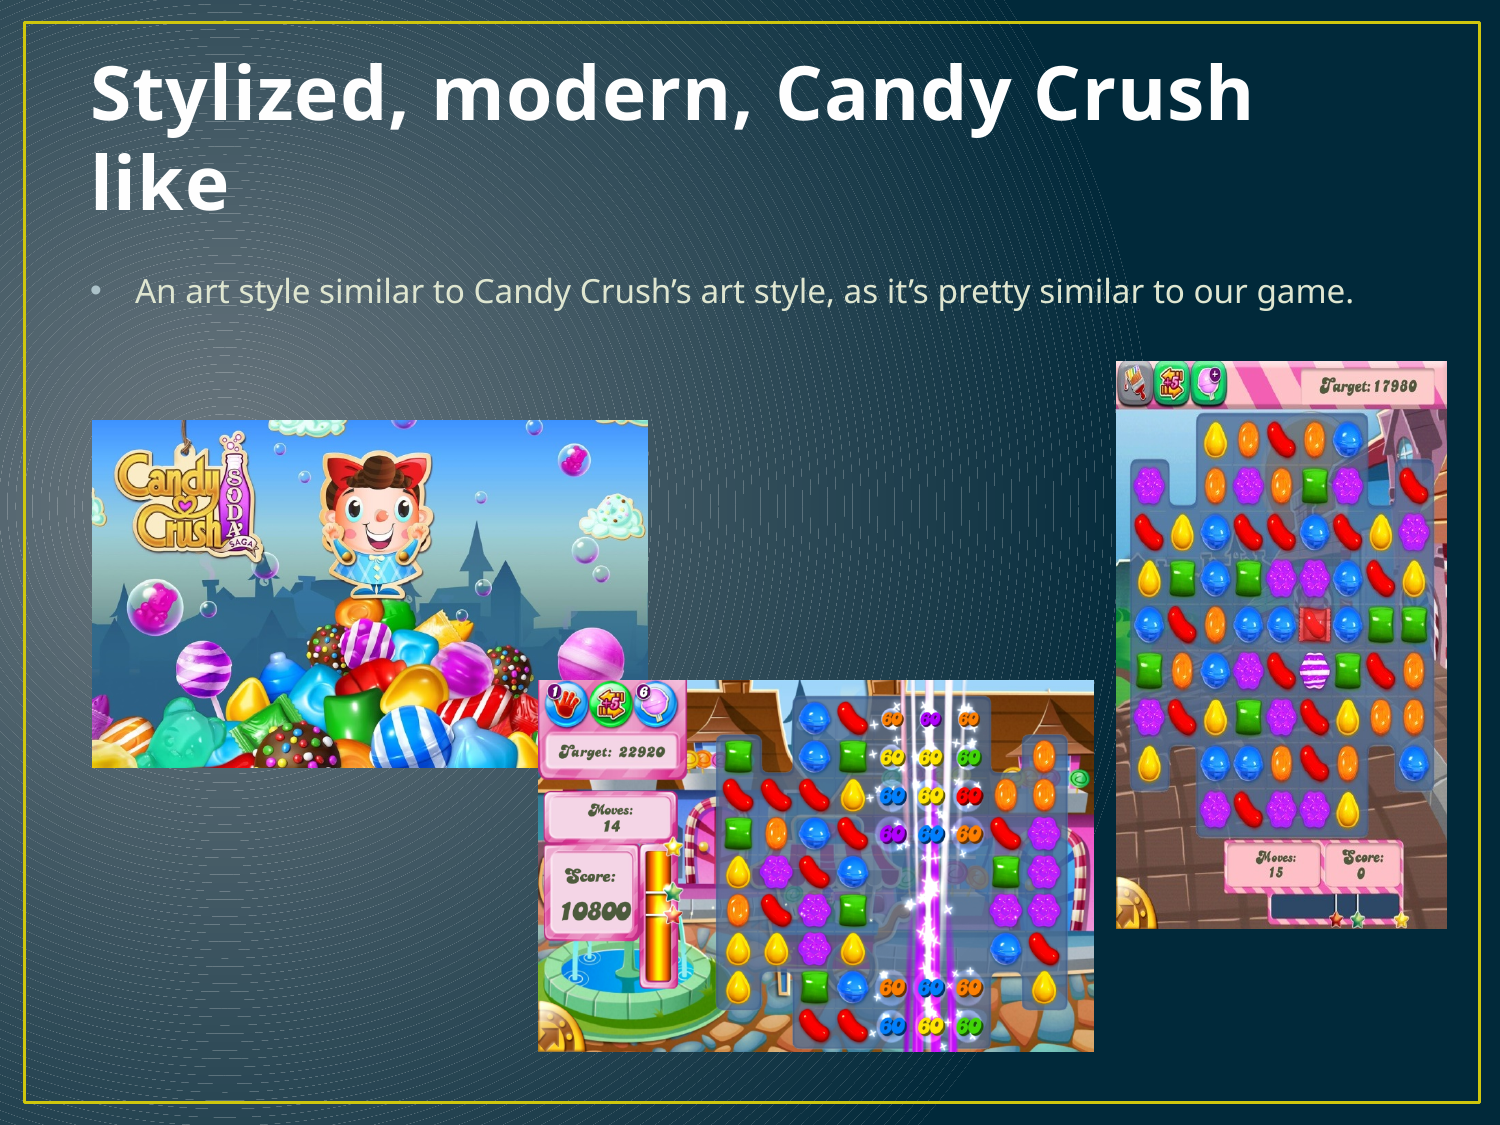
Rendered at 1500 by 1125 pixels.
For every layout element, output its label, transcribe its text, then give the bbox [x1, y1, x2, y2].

list An art style similar to Candy Crush’s art style, as it’s pretty similar to our game. [75, 262, 1425, 1005]
picture [926, 1056, 941, 1065]
picture [1115, 361, 1446, 928]
title Stylized, modern, Candy Crush like [75, 45, 1425, 233]
picture [91, 420, 1094, 1052]
